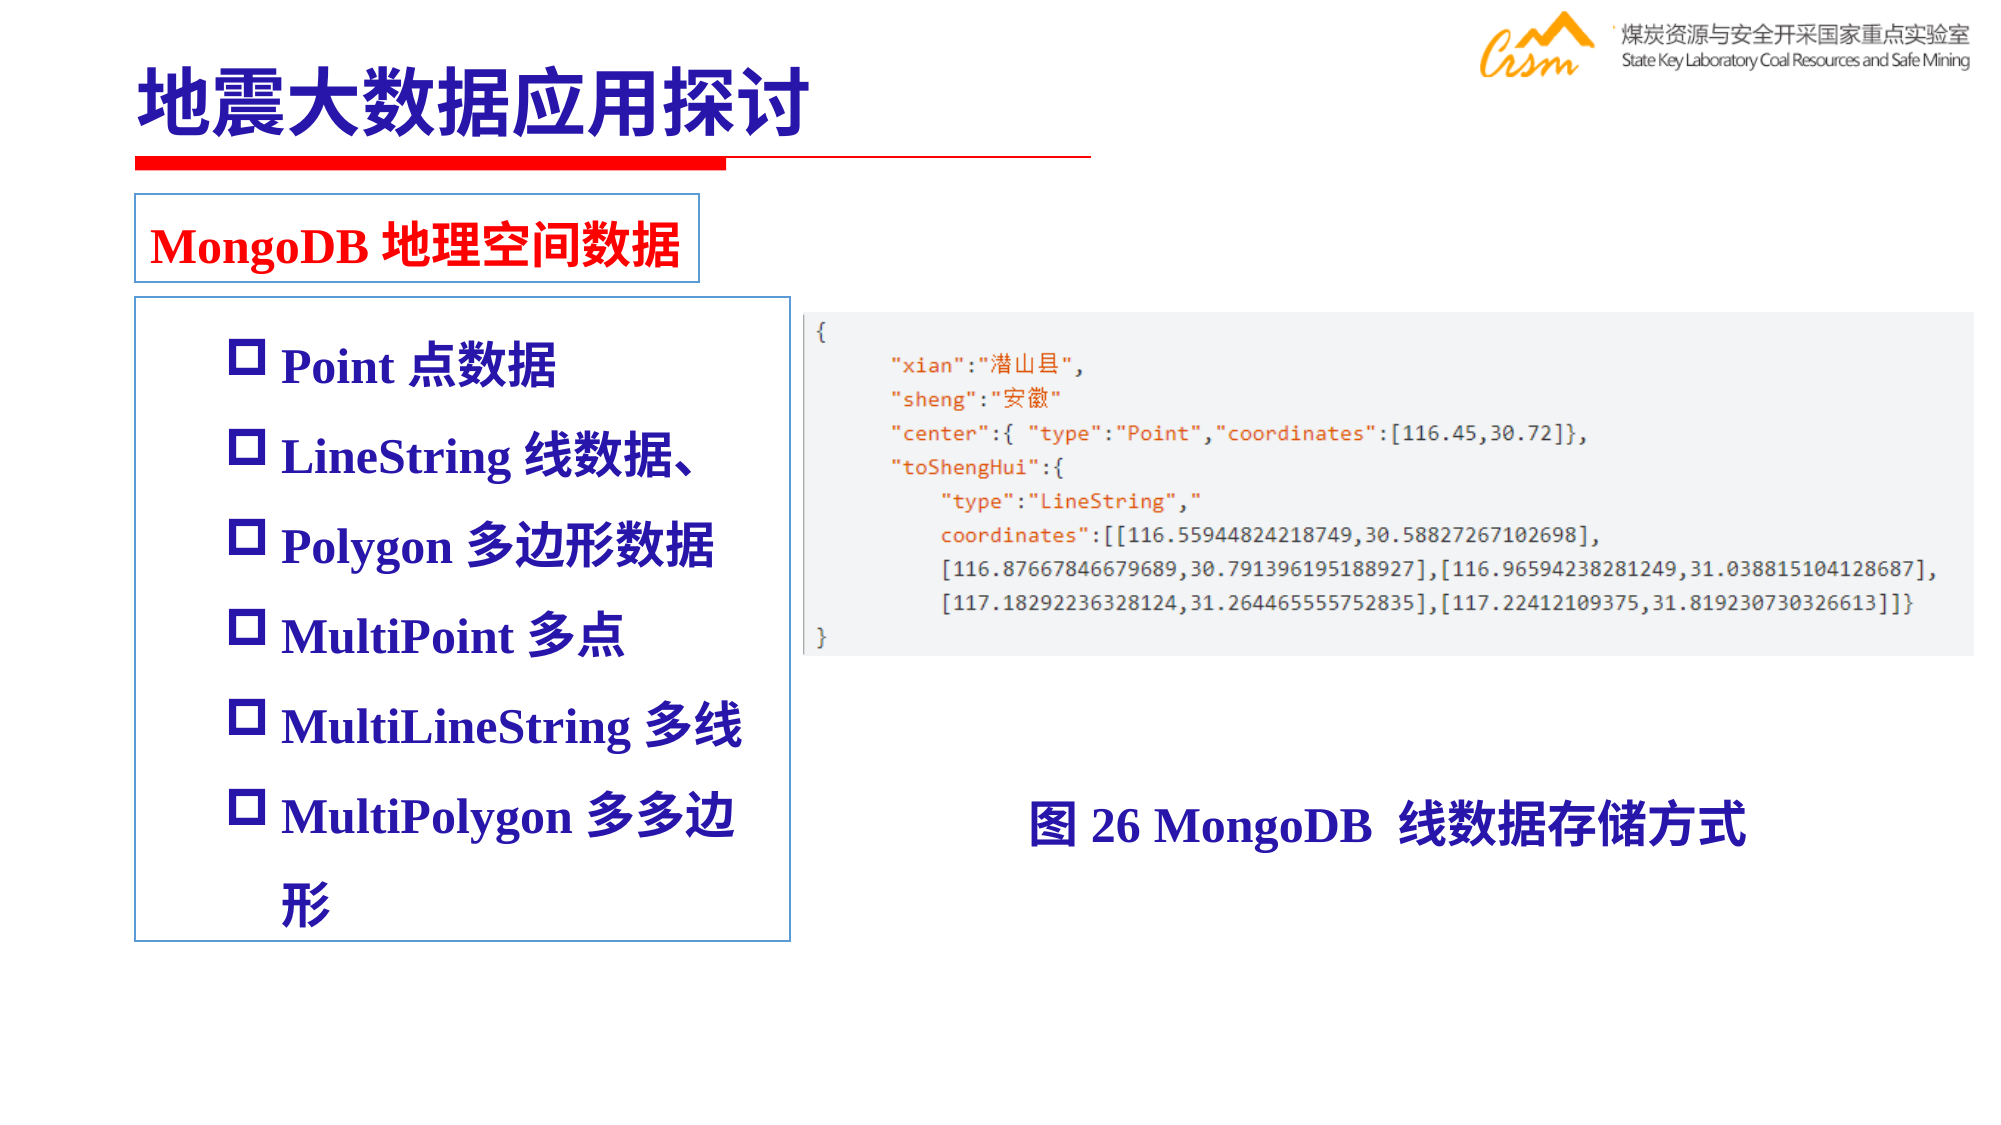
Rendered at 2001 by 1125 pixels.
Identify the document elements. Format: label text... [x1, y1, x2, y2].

text_box [135, 156, 1092, 171]
text_box Point点数据 LineString线数据、 Polygon多边形数据 MultiPoint多点 MultiLineString多线 MultiPolygon多多边形 [134, 296, 791, 942]
list MongoDB地理空间数据 [134, 193, 700, 283]
text_box 图26 MongoDB 线数据存储方式 [1014, 785, 1763, 861]
picture [1444, 9, 2000, 82]
picture [803, 312, 1974, 656]
text_box 地震大数据应用探讨 [121, 48, 1135, 145]
